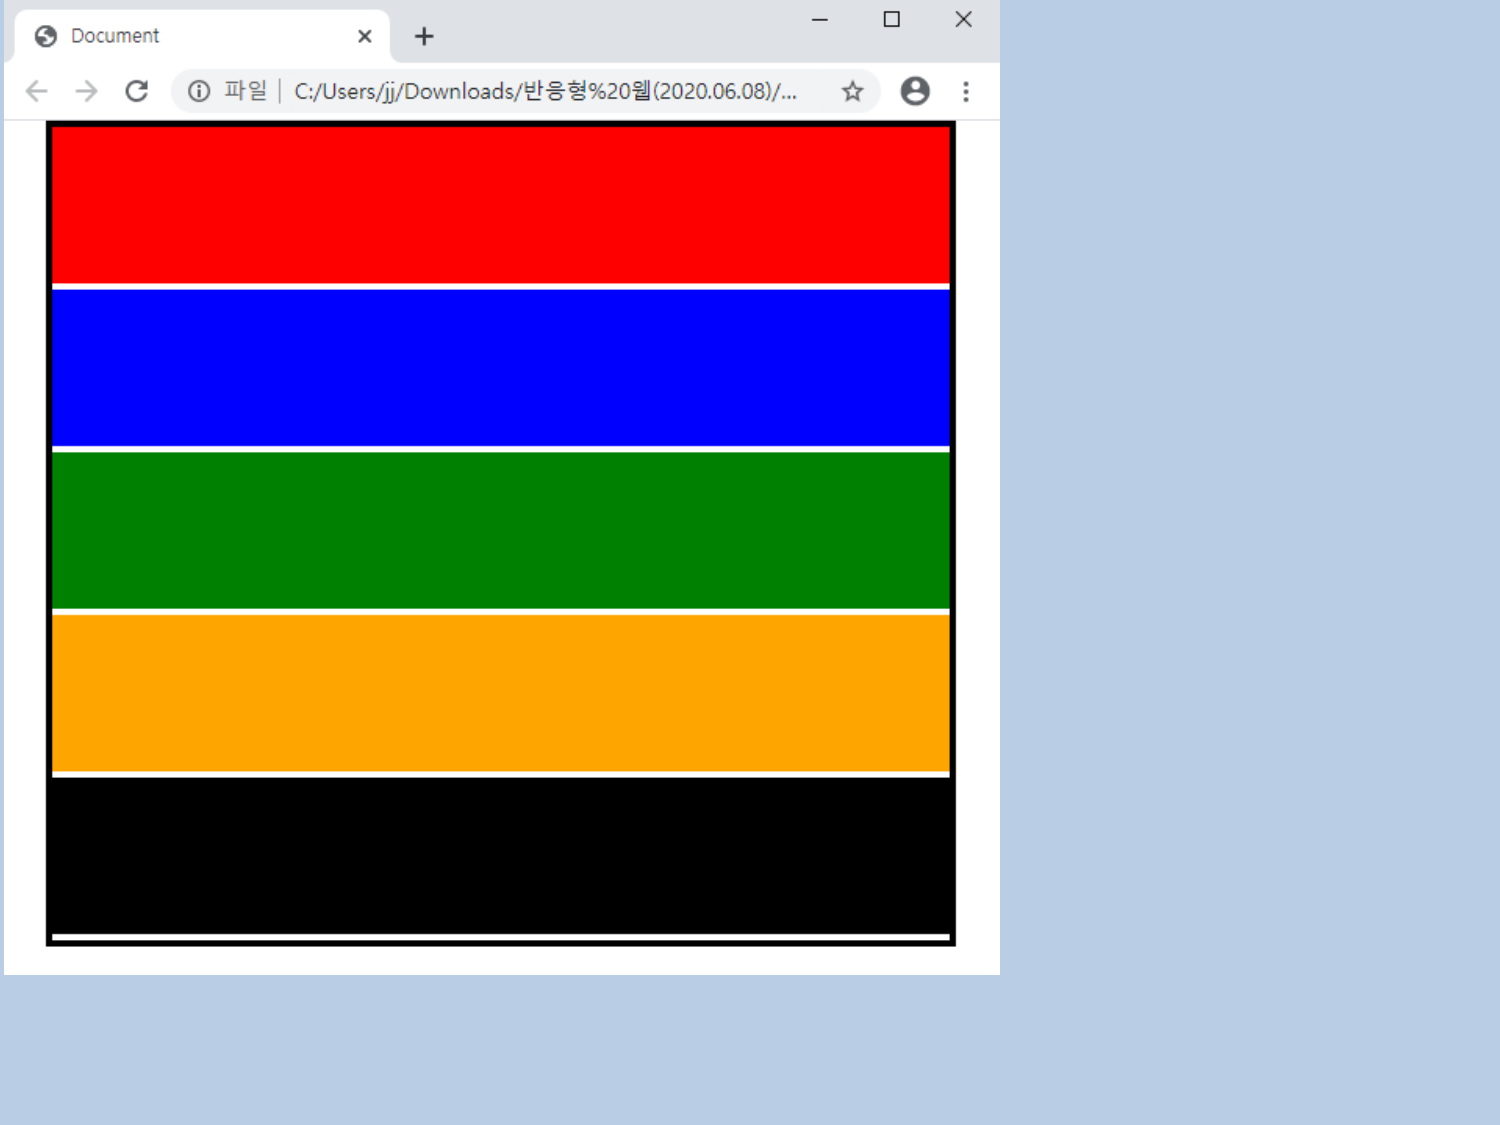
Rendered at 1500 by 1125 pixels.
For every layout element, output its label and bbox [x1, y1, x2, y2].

picture [3, 0, 1000, 975]
